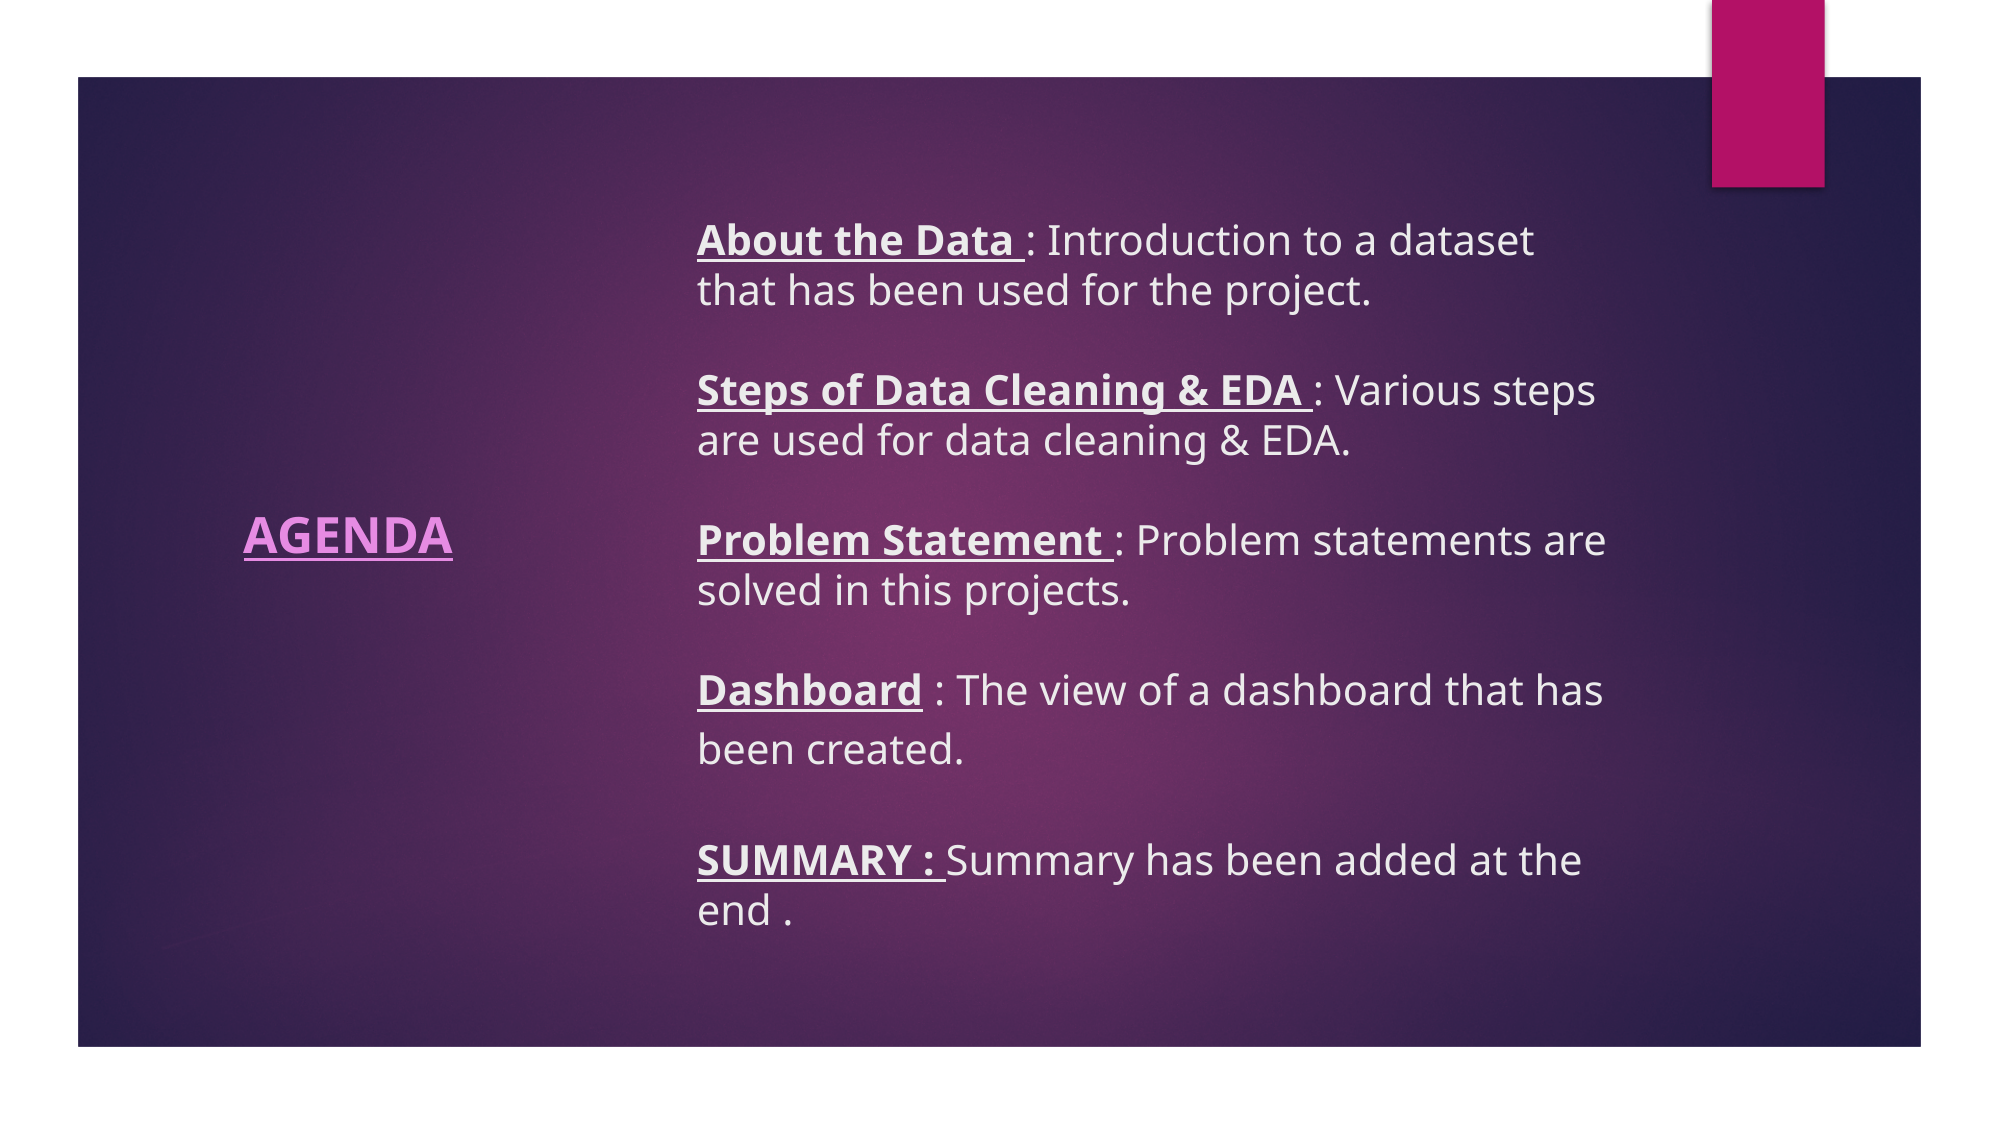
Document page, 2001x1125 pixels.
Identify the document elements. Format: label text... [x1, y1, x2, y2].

title About the Data : Introduction to a dataset that has been used for the project. Steps of Data Cleaning & EDA : Various steps are used for data cleaning & EDA. Problem Statement : Problem statements are solved in this projects. Dashboard : The view of a dashboard that has been created. SUMMARY : Summary has been added at the end . [681, 157, 1638, 942]
subtitle Agenda [189, 496, 508, 588]
